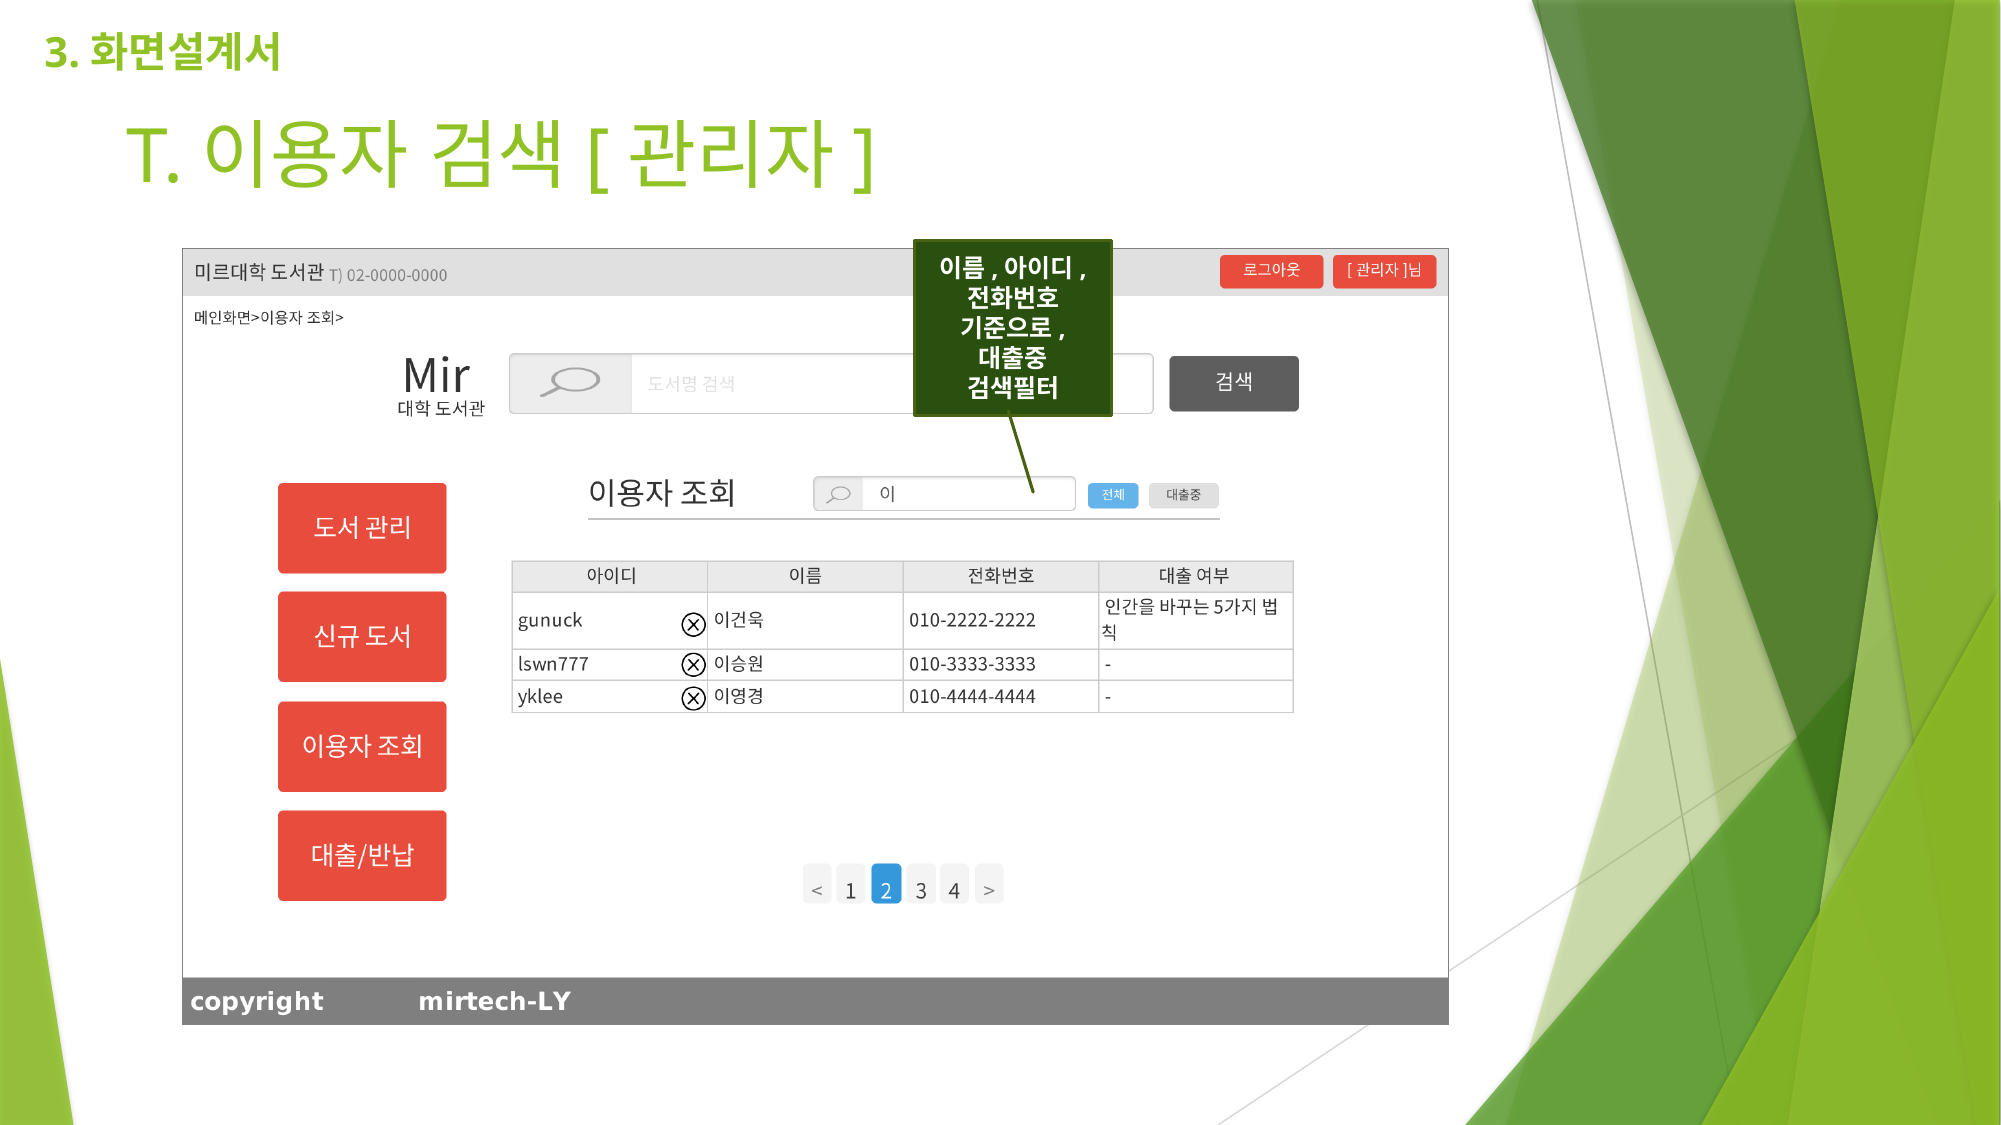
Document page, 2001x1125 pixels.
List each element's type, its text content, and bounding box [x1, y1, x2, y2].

text_box 이름,아이디, 전화번호 기준으로, 대출중 검색필터 [913, 239, 1113, 247]
picture [181, 247, 1449, 1026]
title T.이용자 검색[관리자] [111, 99, 1522, 317]
text_box 3.화면설계서 [29, 18, 307, 84]
